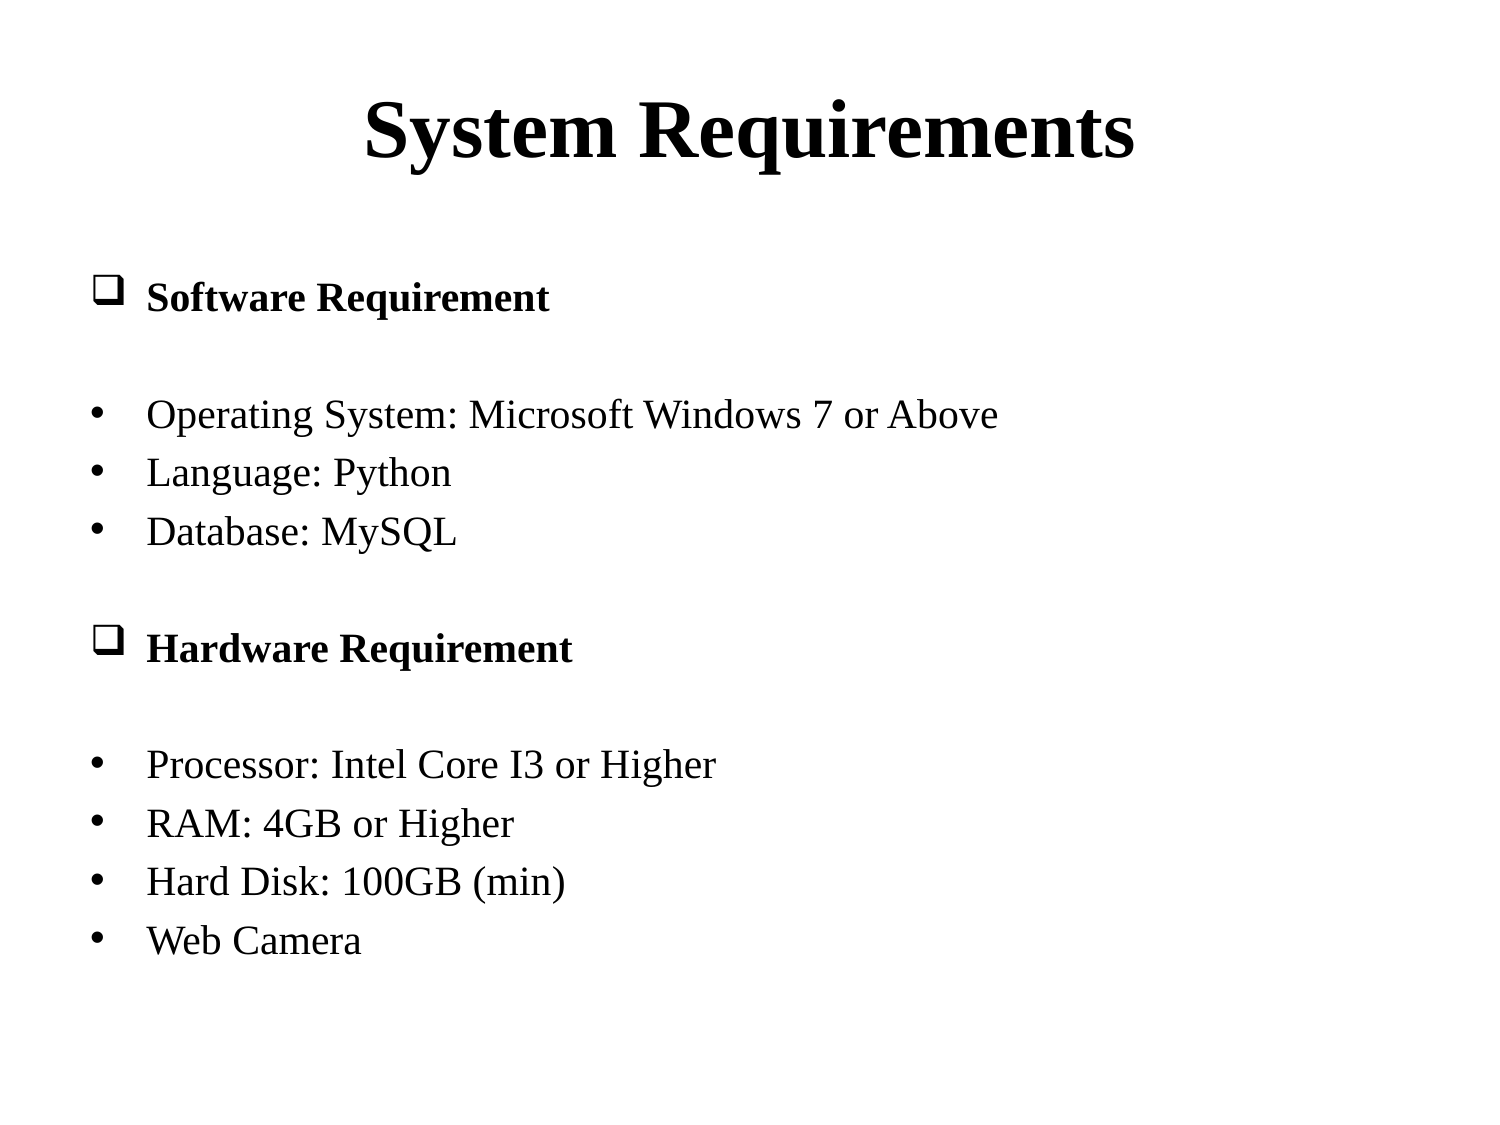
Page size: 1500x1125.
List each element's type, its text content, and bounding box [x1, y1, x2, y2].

list Software Requirement Operating System: Microsoft Windows 7 or Above Language: Python Database: MySQL Hardware Requirement Processor: Intel Core I3 or Higher RAM: 4GB or Higher Hard Disk: 100GB (min) Web Camera [75, 262, 1425, 1005]
title System Requirements [75, 30, 1425, 219]
